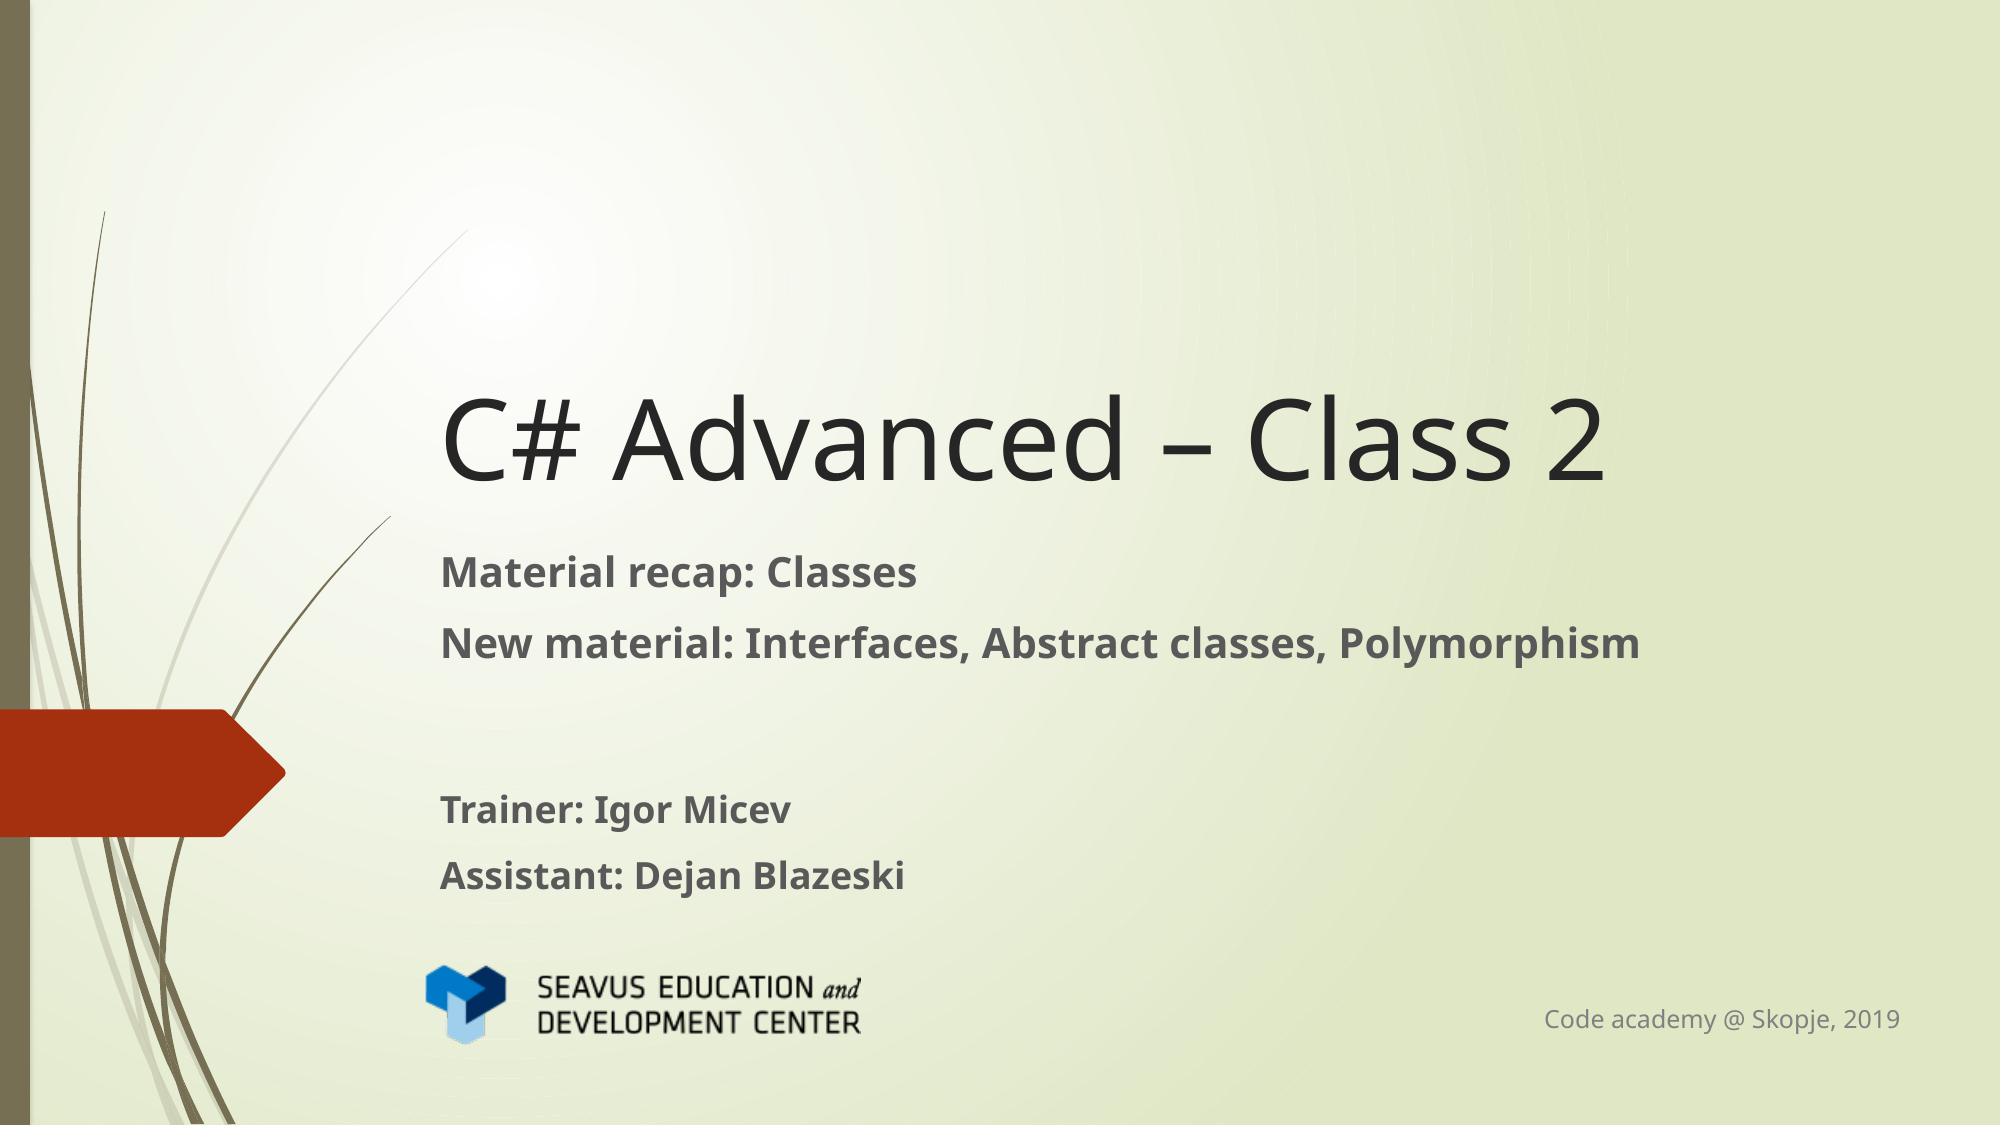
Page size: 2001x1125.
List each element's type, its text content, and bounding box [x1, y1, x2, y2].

picture [424, 963, 861, 1047]
subtitle Material recap: Classes New material: Interfaces, Abstract classes, Polymorphism [424, 538, 1888, 724]
text_box Code academy @ Skopje, 2019 [865, 996, 1916, 1041]
text_box Trainer: Igor Micev Assistant: Dejan Blazeski [424, 778, 1888, 964]
title C# Advanced – Class 2 [424, 138, 1888, 511]
